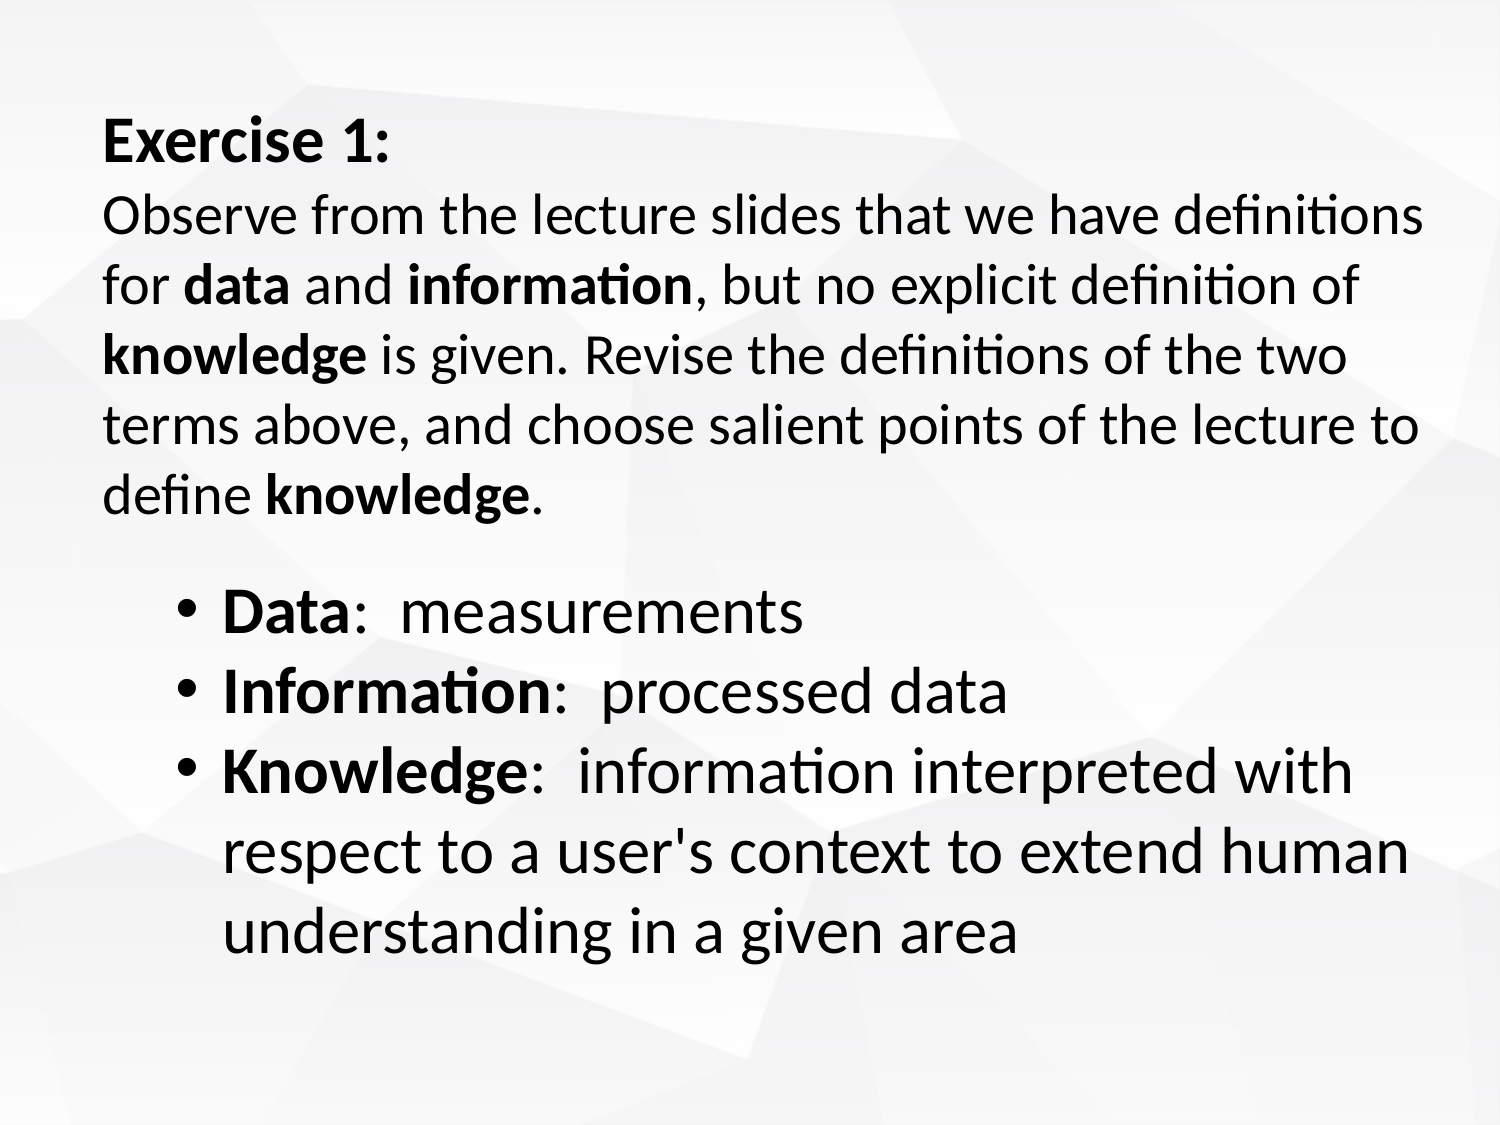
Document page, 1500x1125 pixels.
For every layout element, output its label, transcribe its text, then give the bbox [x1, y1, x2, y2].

text_box Exercise 1: Observe from the lecture slides that we have definitions for data and information, but no explicit definition of knowledge is given. Revise the definitions of the two terms above, and choose salient points of the lecture to define knowledge. [88, 88, 1472, 534]
picture [0, 0, 1500, 1125]
text_box Data: measurements Information: processed data Knowledge: information interpreted with respect to a user's context to extend human understanding in a given area [160, 559, 1472, 1054]
